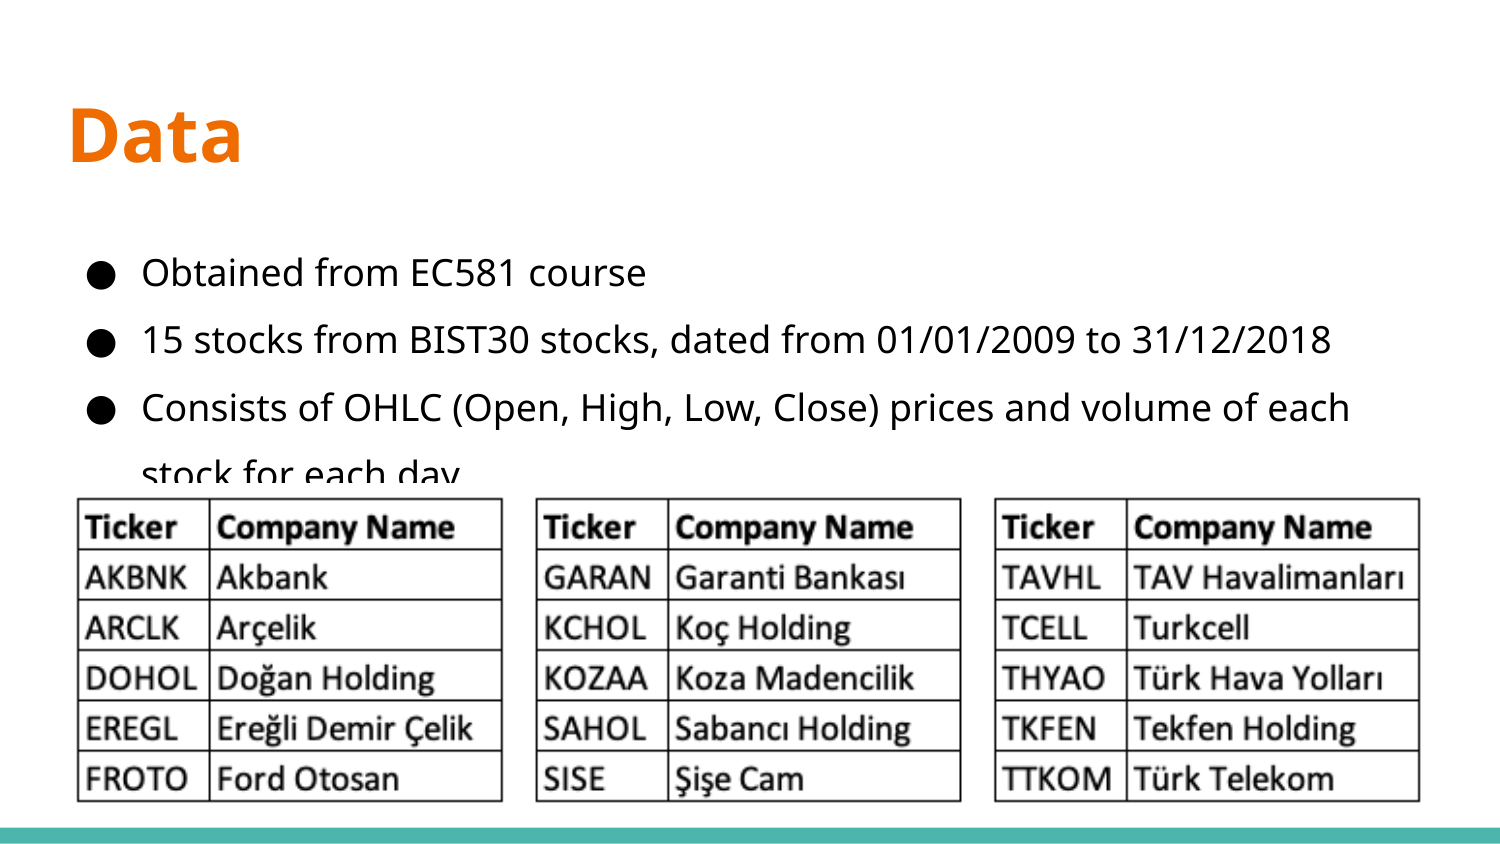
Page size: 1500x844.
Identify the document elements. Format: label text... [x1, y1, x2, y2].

title Data [51, 72, 1449, 189]
picture [64, 483, 1436, 819]
list Obtained from EC581 course 15 stocks from BIST30 stocks, dated from 01/01/2009 to 31/12/2018 Consists of OHLC (Open, High, Low, Close) prices and volume of each stock for each day [51, 214, 1449, 509]
